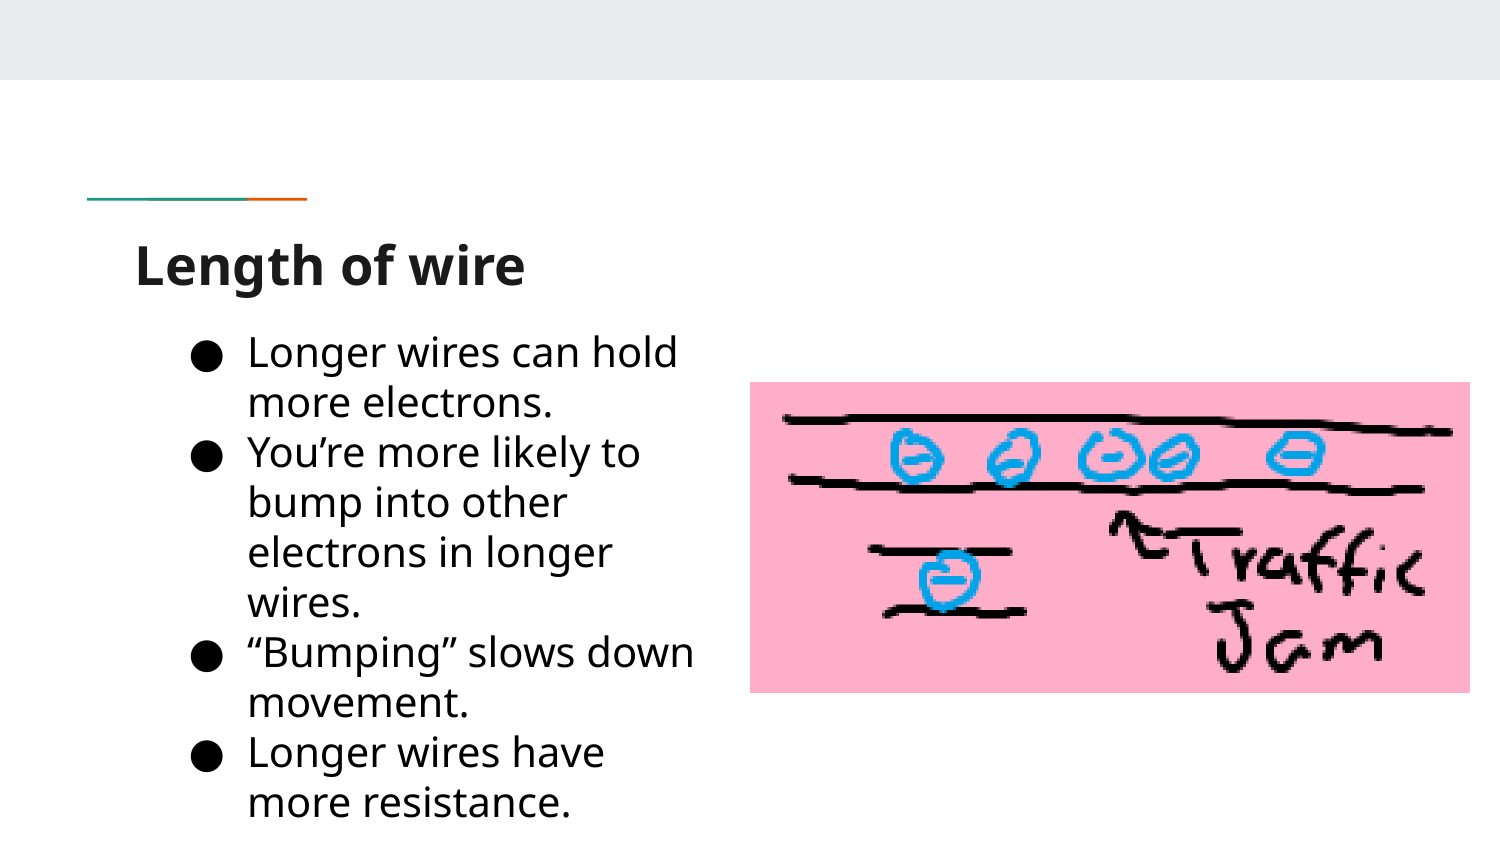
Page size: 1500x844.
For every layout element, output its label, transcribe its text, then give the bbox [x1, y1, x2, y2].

text_box Longer wires can hold more electrons. You’re more likely to bump into other electrons in longer wires. “Bumping” slows down movement. Longer wires have more resistance. [157, 310, 731, 801]
picture [749, 382, 1470, 694]
title Length of wire [119, 216, 1381, 305]
